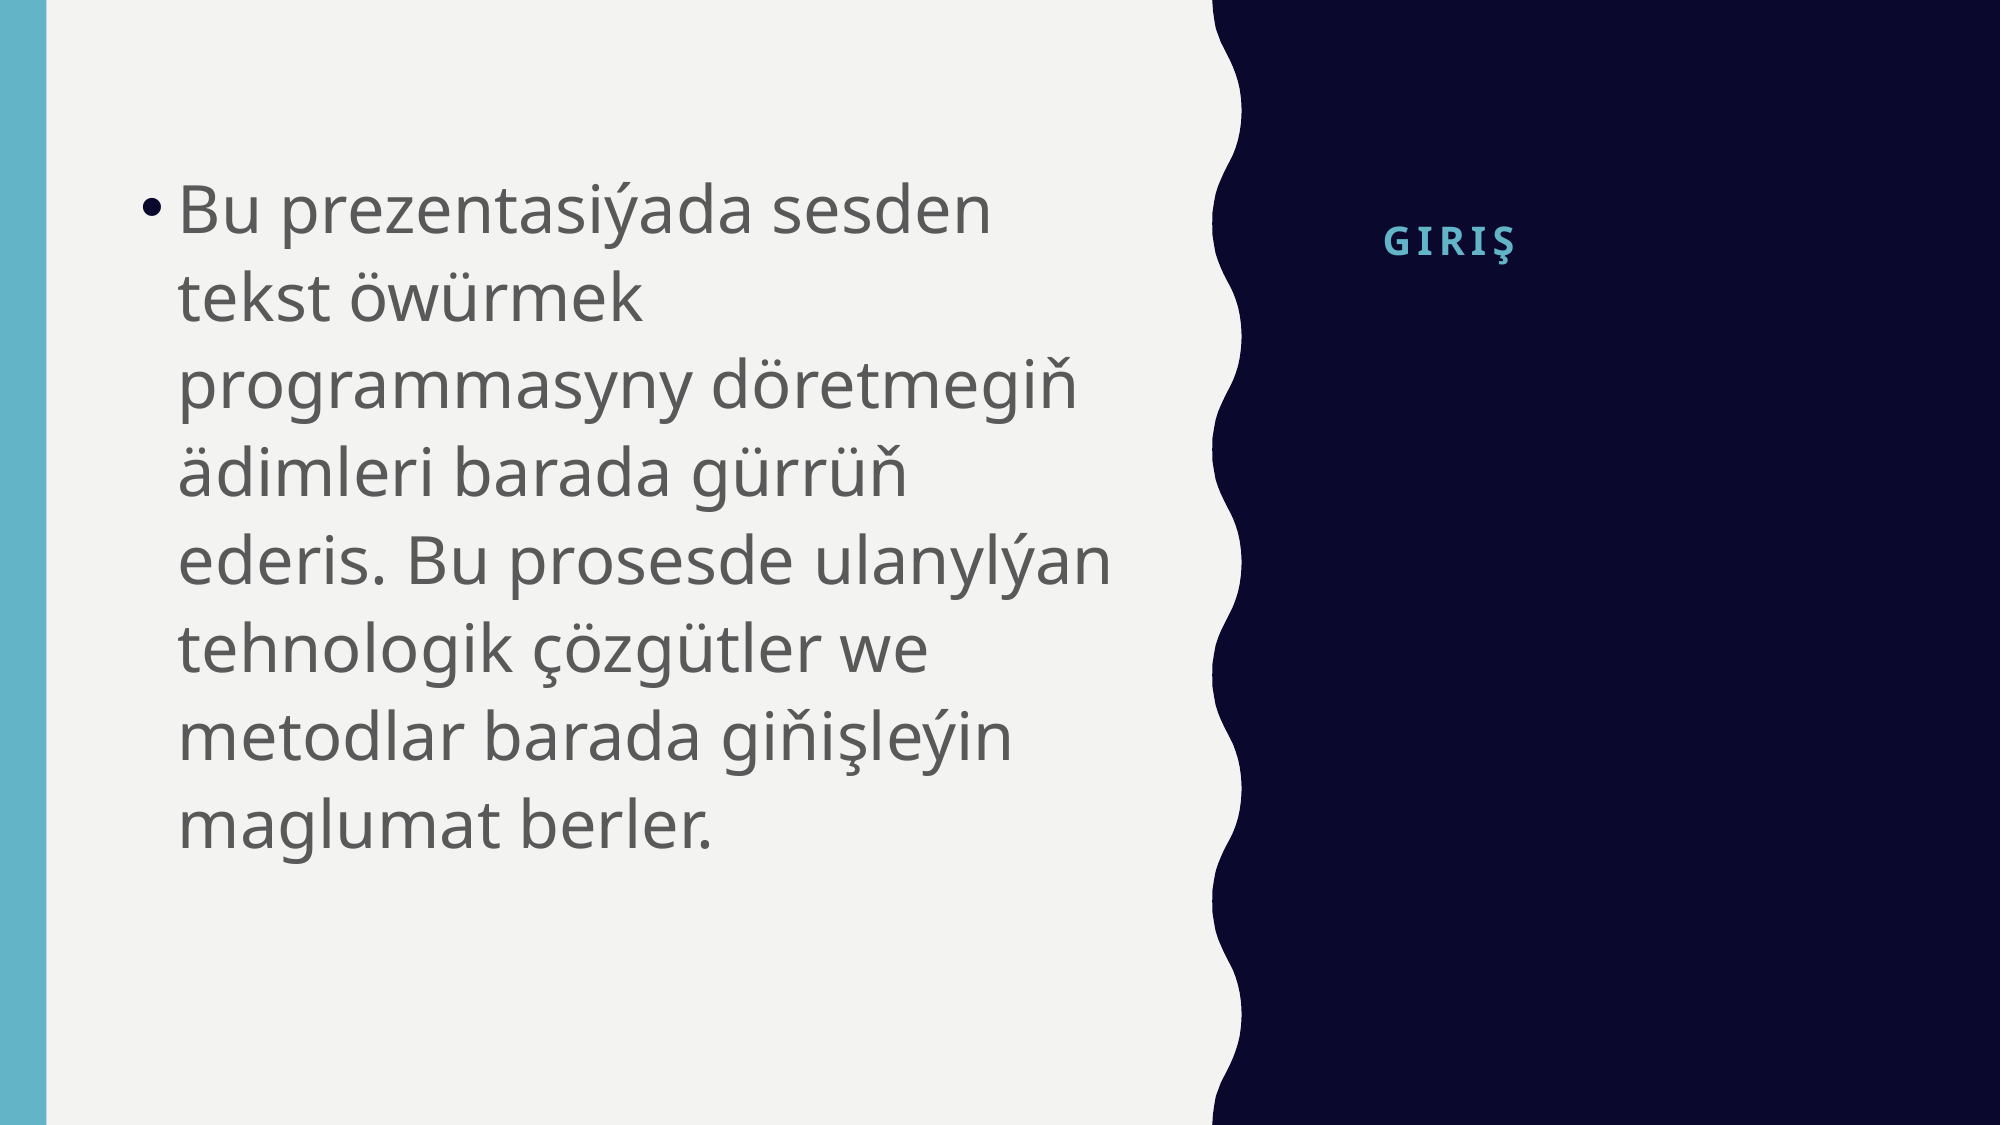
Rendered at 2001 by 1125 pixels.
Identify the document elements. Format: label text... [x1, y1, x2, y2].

title GIRIŞ [1367, 75, 1875, 272]
list Bu prezentasiýada sesden tekst öwürmek programmasyny döretmegiň ädimleri barada gürrüň ederis. Bu prosesde ulanylýan tehnologik çözgütler we metodlar barada giňişleýin maglumat berler. [125, 151, 1136, 969]
